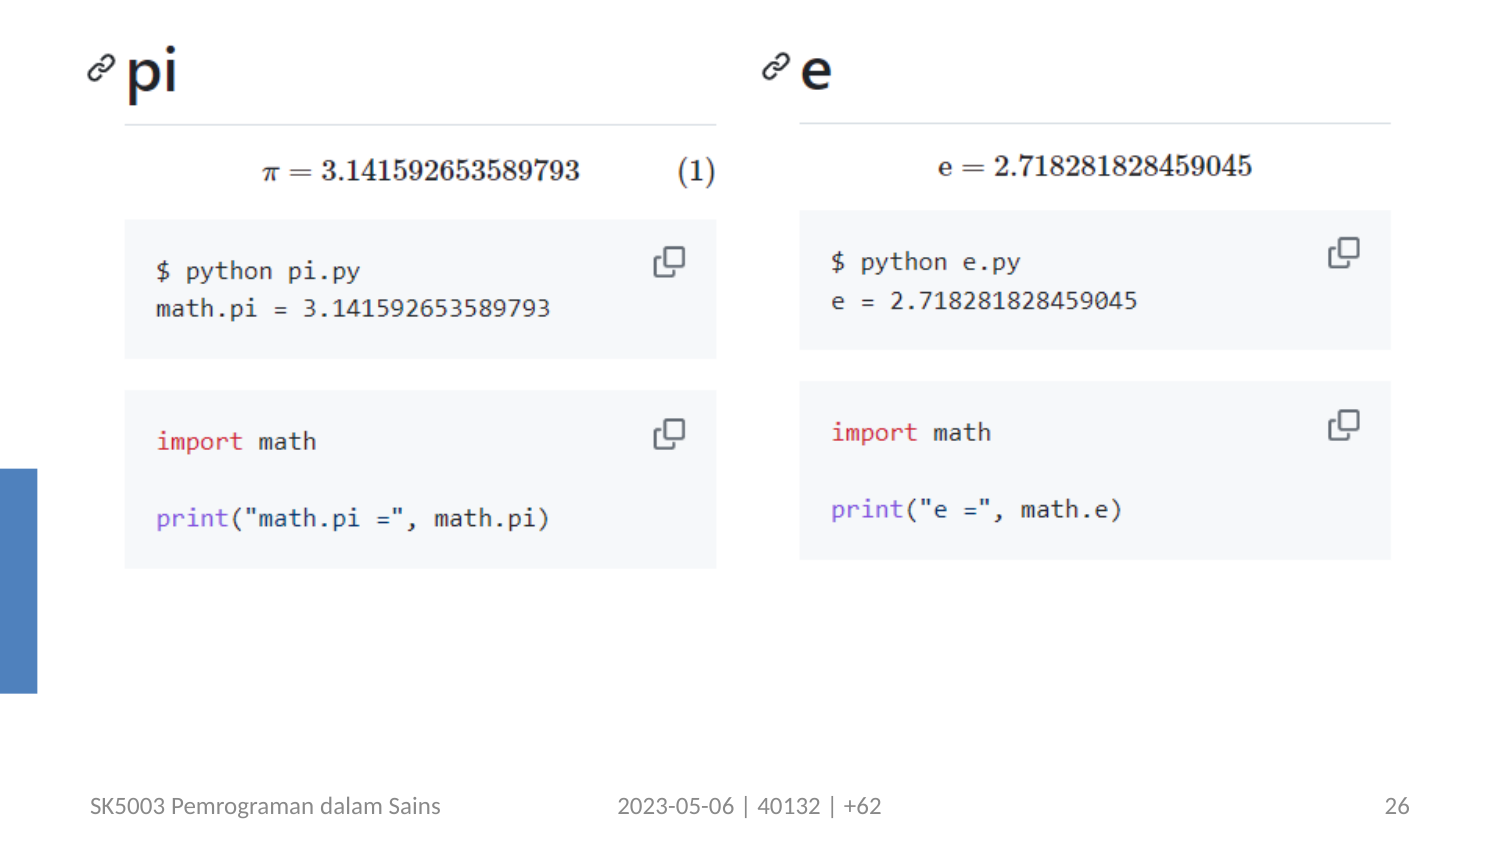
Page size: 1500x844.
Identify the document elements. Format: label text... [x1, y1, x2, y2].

slide_number 26 [1074, 782, 1425, 827]
picture [741, 21, 1413, 582]
picture [74, 21, 740, 594]
slide_number SK5003 Pemrograman dalam Sains [75, 782, 463, 827]
footer 2023-05-06 | 40132 | +62 [512, 782, 988, 827]
